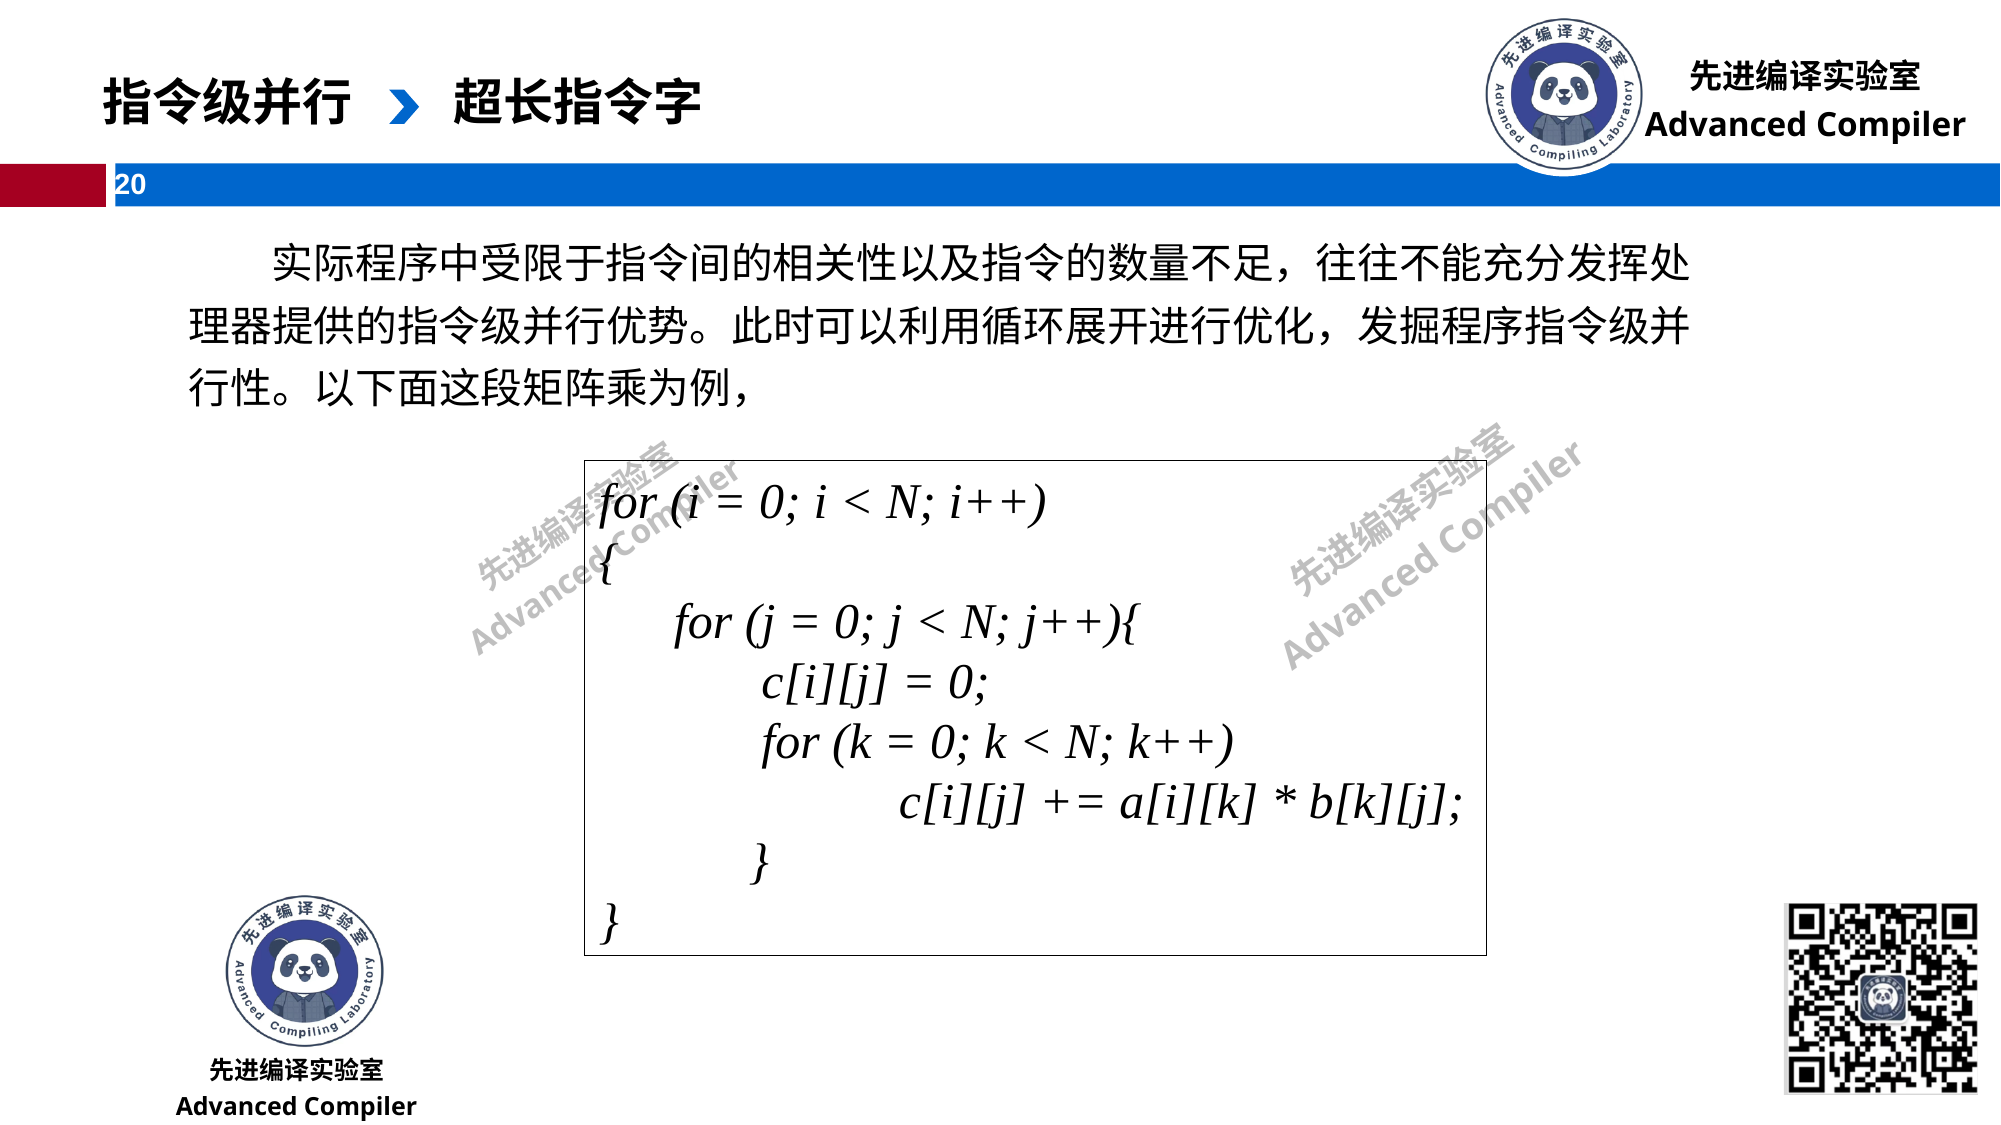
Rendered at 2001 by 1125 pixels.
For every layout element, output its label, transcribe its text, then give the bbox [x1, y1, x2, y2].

picture [217, 886, 392, 1054]
text_box 指令级并行 [87, 62, 420, 138]
text_box 实际程序中受限于指令间的相关性以及指令的数量不足，往往不能充分发挥处理器提供的指令级并行优势。此时可以利用循环展开进行优化，发掘程序指令级并行性。以下面这段矩阵乘为例， [173, 217, 1723, 420]
picture [1477, 9, 1651, 177]
picture [1783, 903, 1978, 1095]
text_box for (i = 0; i < N; i++) { for (j = 0; j < N; j++){ c[i][j] = 0; for (k = 0; k < N; k++) c[i][j] += a[i][k] * b[k][j]; } } [584, 460, 1487, 956]
text_box 超长指令字 [439, 62, 771, 138]
text_box [387, 87, 421, 126]
